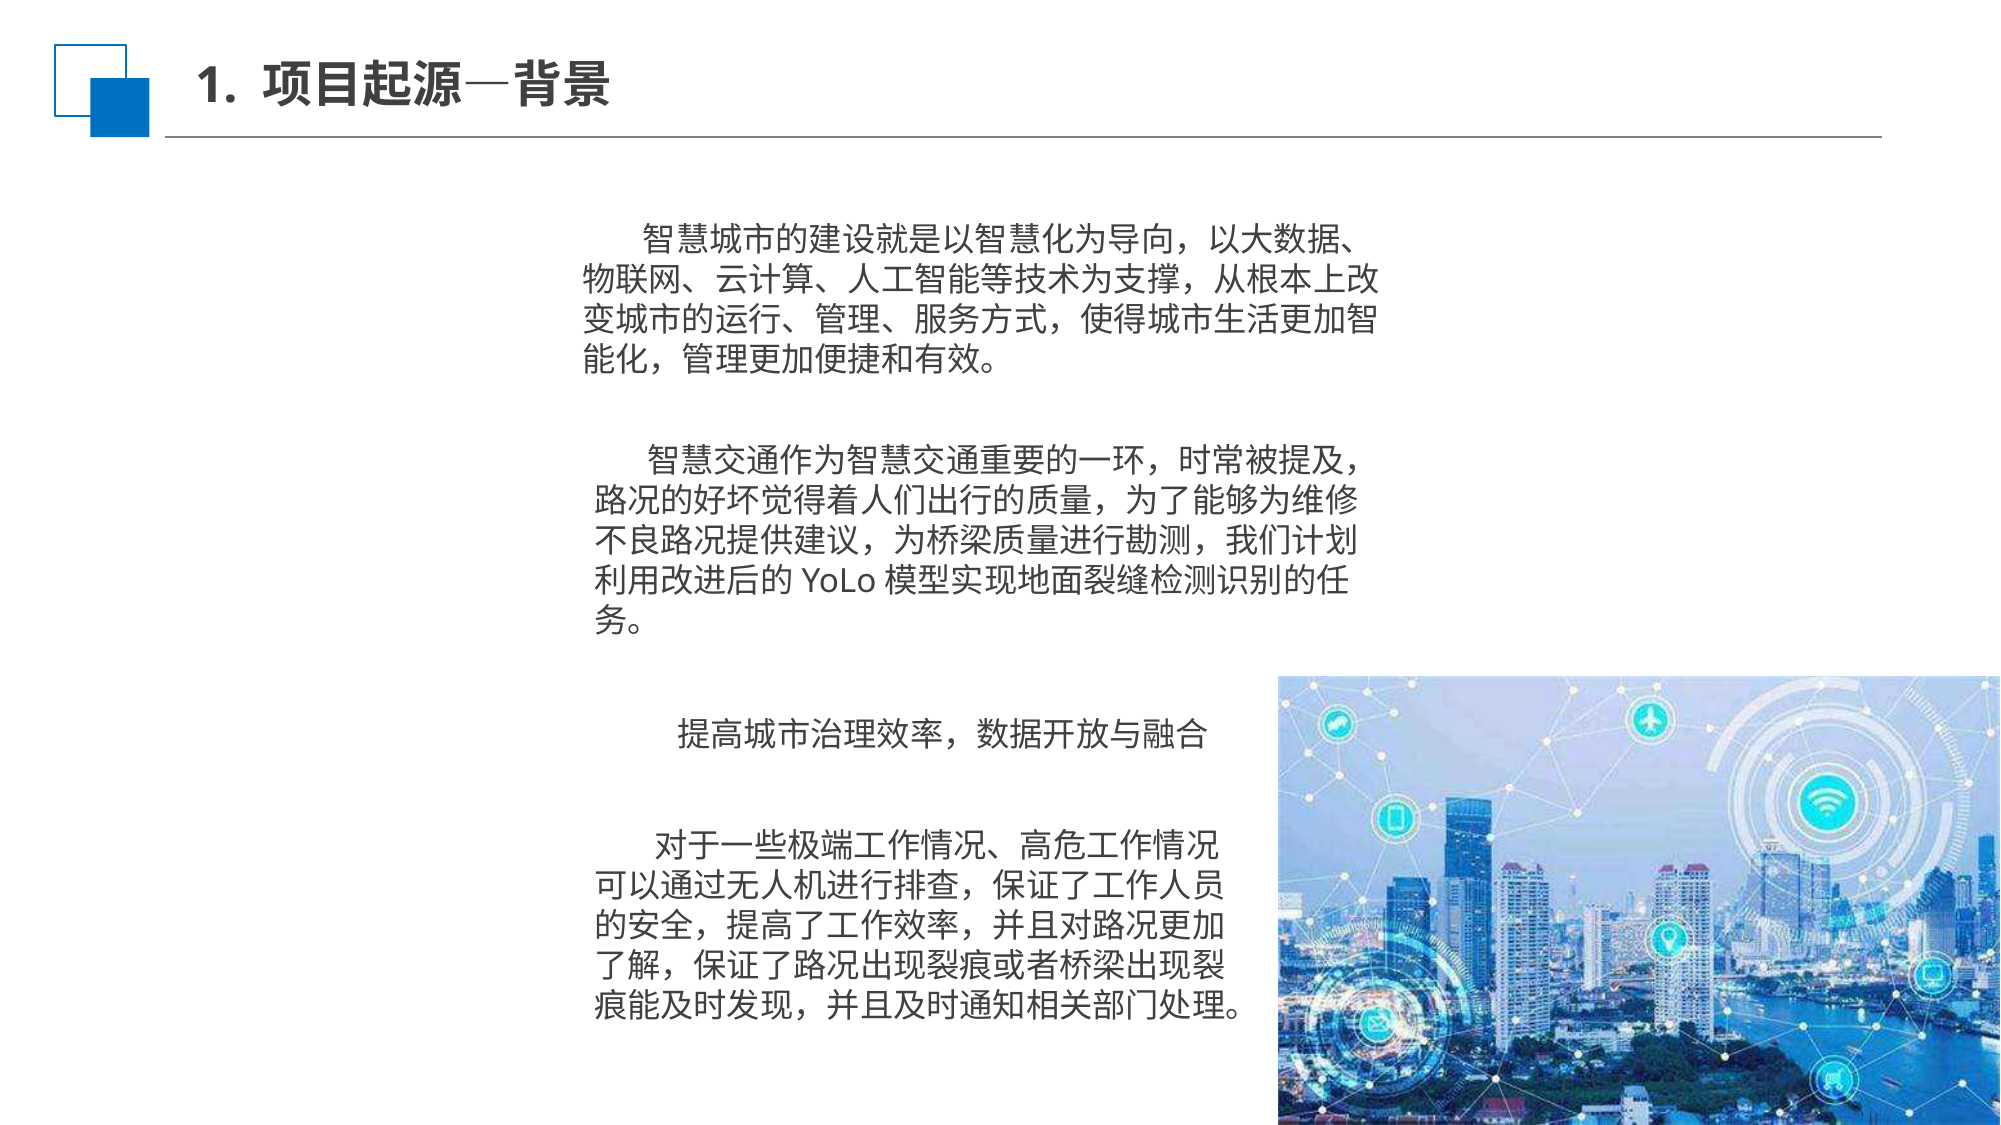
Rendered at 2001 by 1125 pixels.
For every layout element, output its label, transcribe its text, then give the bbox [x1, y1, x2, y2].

text_box 智慧交通作为智慧交通重要的一环，时常被提及，路况的好坏觉得着人们出行的质量，为了能够为维修不良路况提供建议，为桥梁质量进行勘测，我们计划利用改进后的YoLo模型实现地面裂缝检测识别的任务。 [579, 432, 1385, 647]
picture [1278, 676, 2000, 1125]
text_box 1. 项目起源—背景 [180, 44, 628, 120]
text_box 提高城市治理效率，数据开放与融合 [662, 705, 1245, 761]
text_box 智慧城市的建设就是以智慧化为导向，以大数据、物联网、云计算、人工智能等技术为支撑，从根本上改变城市的运行、管理、服务方式，使得城市生活更加智能化，管理更加便捷和有效。 [567, 210, 1422, 386]
text_box 对于一些极端工作情况、高危工作情况可以通过无人机进行排查，保证了工作人员的安全，提高了工作效率，并且对路况更加了解，保证了路况出现裂痕或者桥梁出现裂痕能及时发现，并且及时通知相关部门处理。 [579, 817, 1266, 1032]
